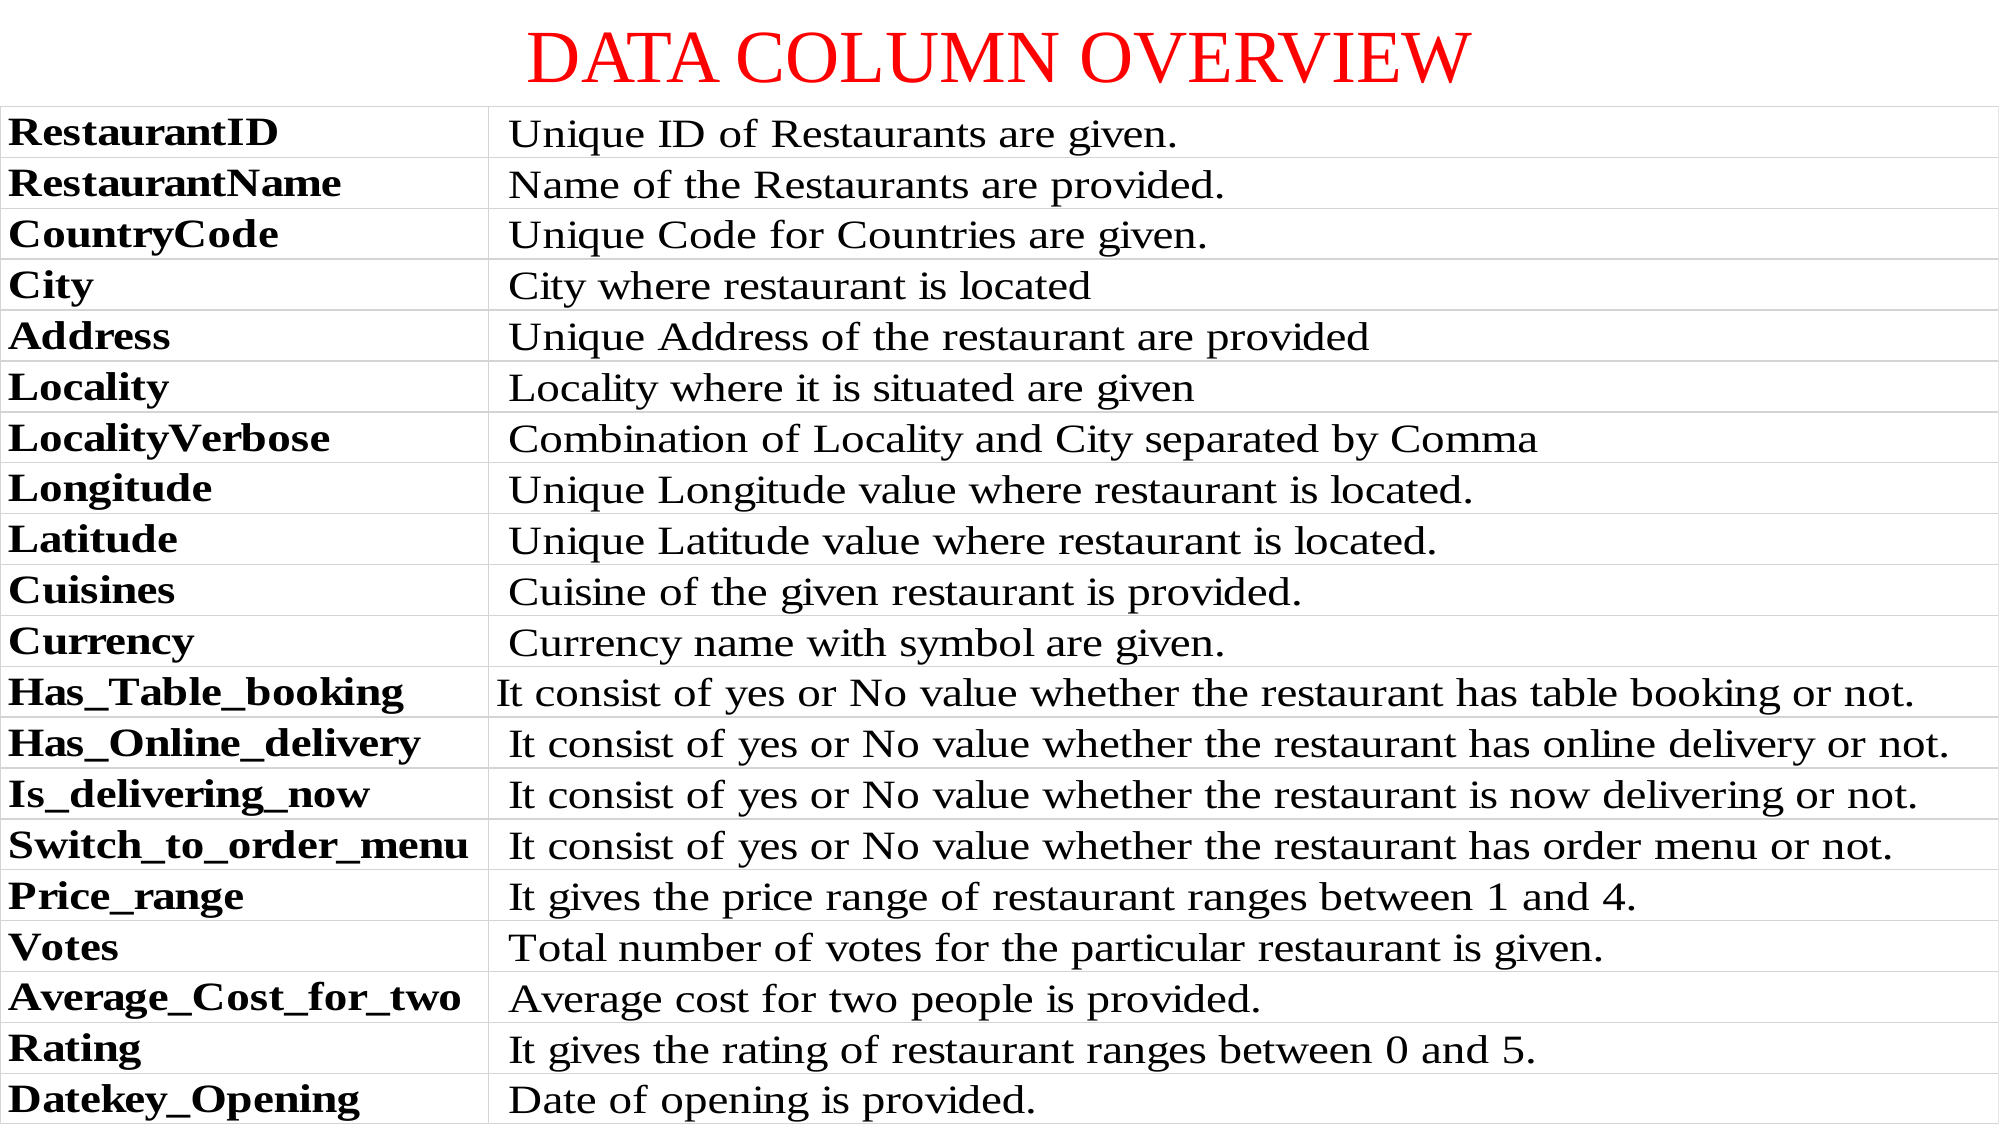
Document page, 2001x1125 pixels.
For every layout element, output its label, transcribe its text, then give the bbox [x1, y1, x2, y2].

picture [0, 105, 2000, 1125]
text_box DATA COLUMN OVERVIEW [0, 0, 2000, 105]
